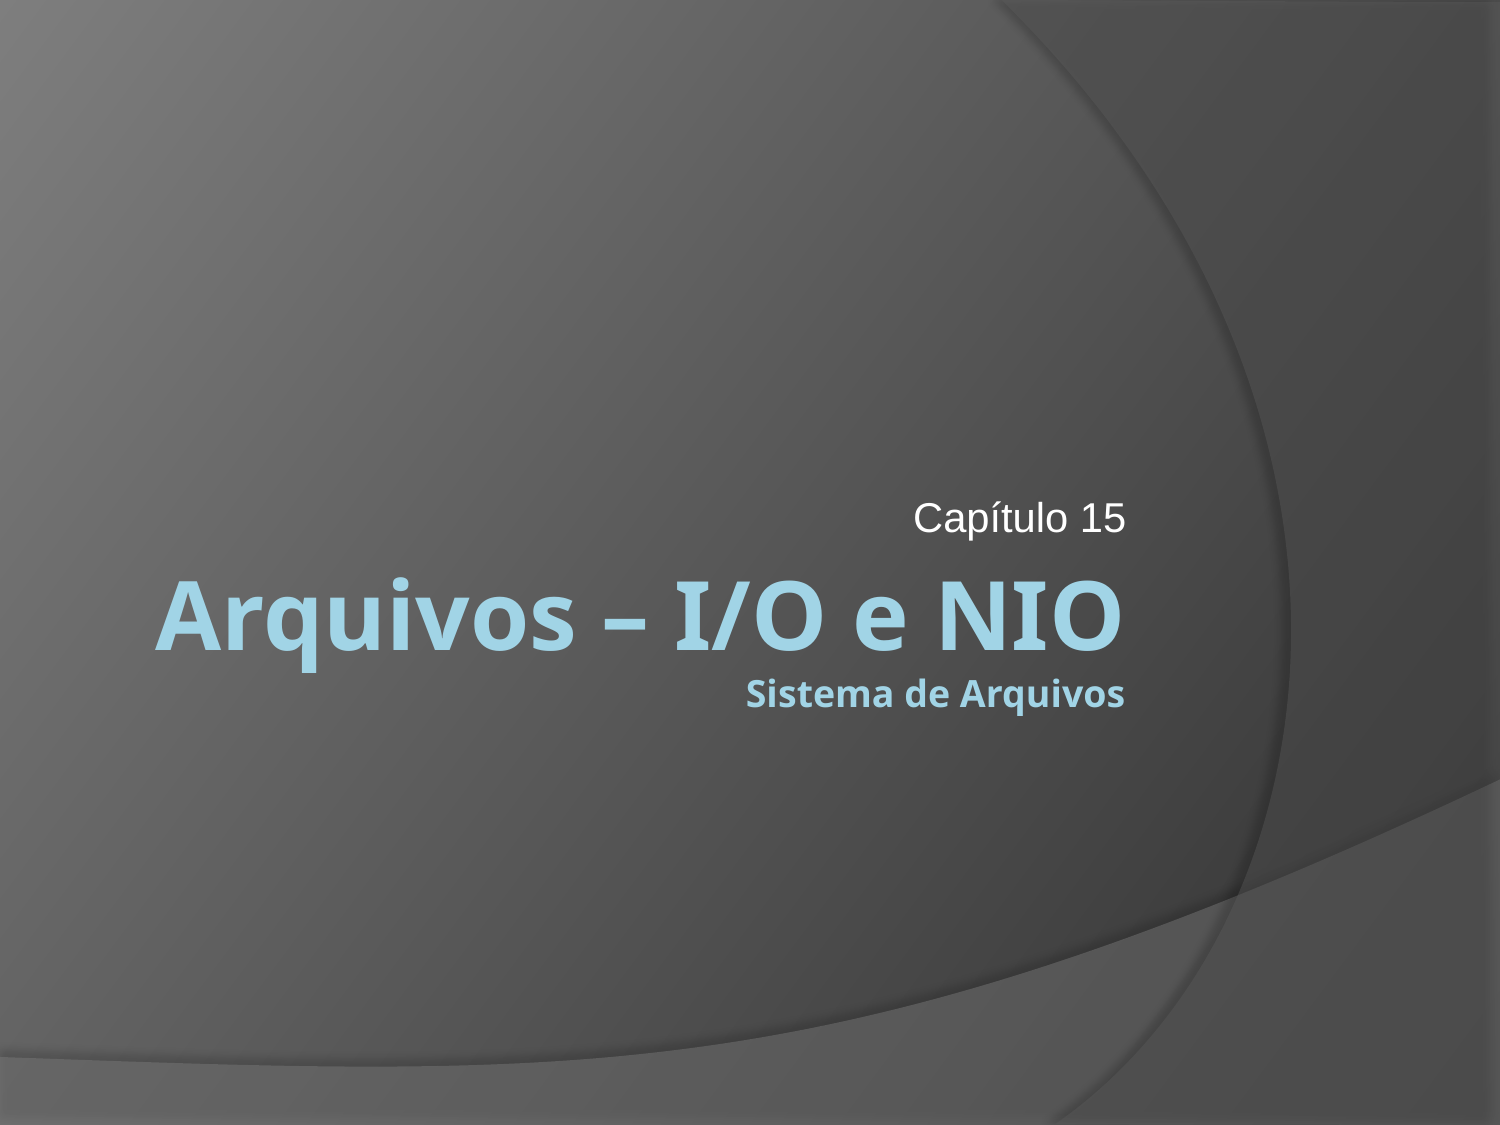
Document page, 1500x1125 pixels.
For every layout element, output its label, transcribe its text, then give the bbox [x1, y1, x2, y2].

subtitle Capítulo 15 [70, 253, 1135, 542]
title Arquivos – I/O e NIO Sistema de Arquivos [70, 547, 1134, 926]
